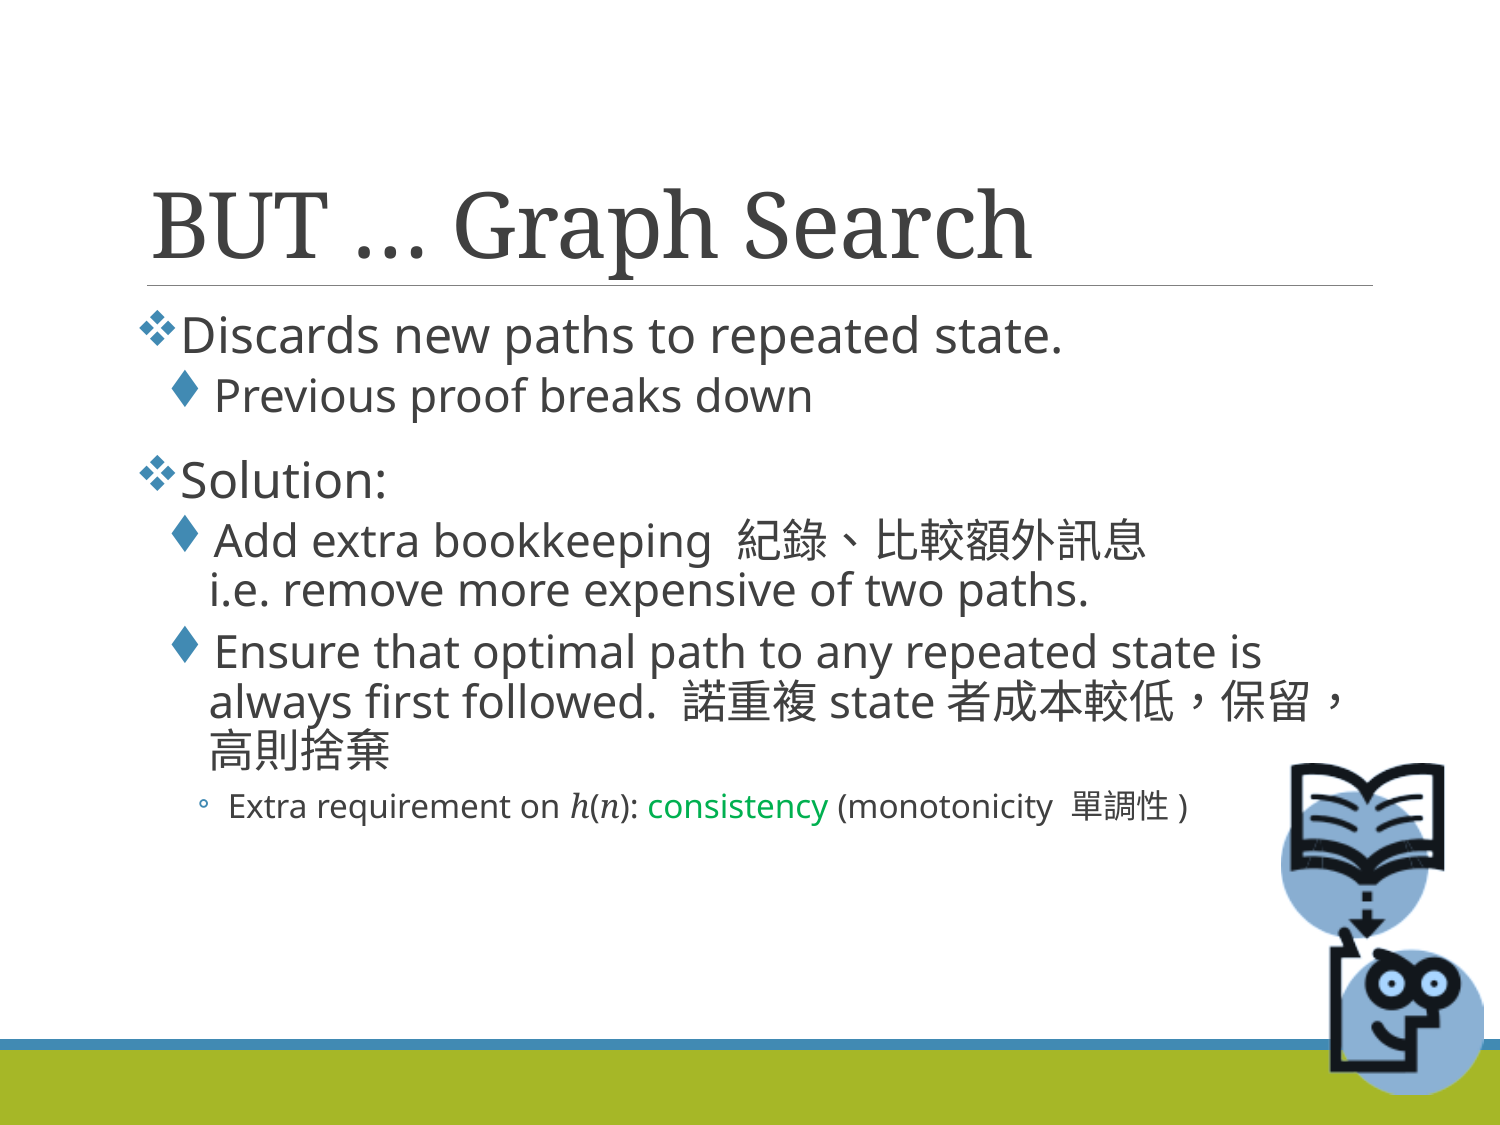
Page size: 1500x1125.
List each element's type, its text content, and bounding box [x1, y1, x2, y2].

list Discards new paths to repeated state. Previous proof breaks down Solution: Add extra bookkeeping 紀錄、比較額外訊息 i.e. remove more expensive of two paths. Ensure that optimal path to any repeated state is always first followed. 諾重複state者成本較低，保留，高則捨棄 Extra requirement on h(n): consistency (monotonicity 單調性) [135, 302, 1373, 963]
title BUT … Graph Search [135, 47, 1373, 285]
